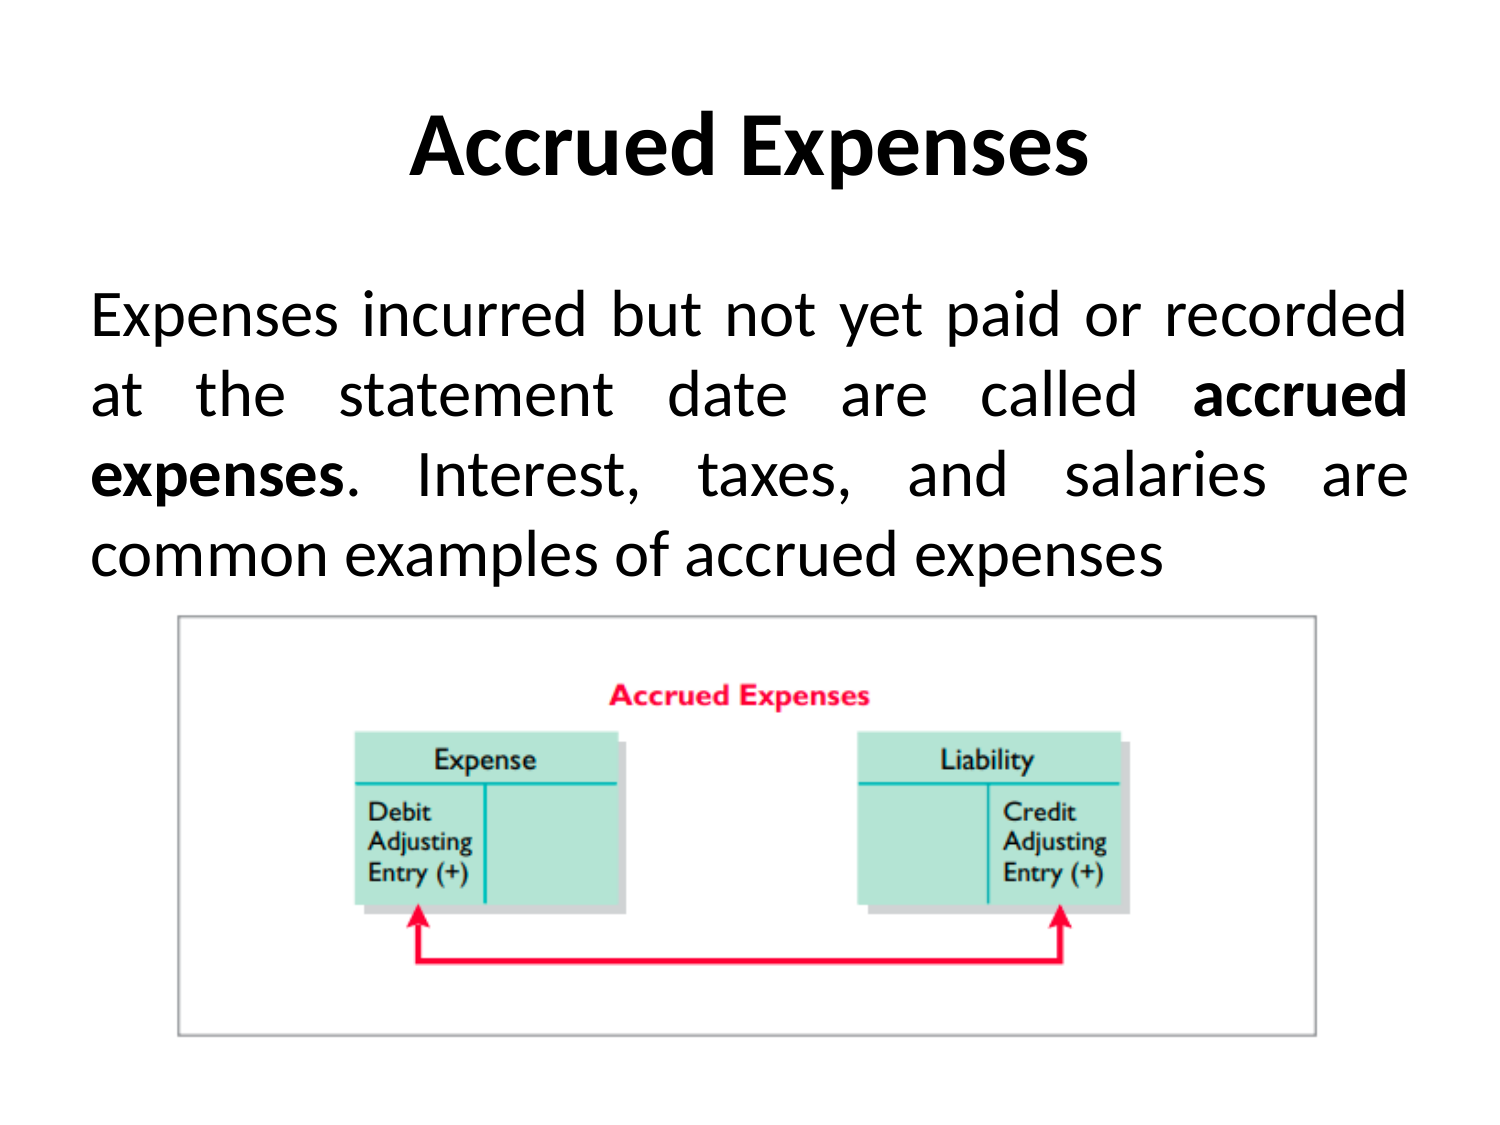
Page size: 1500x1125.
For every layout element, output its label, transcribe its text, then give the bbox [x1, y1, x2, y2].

list Expenses incurred but not yet paid or recorded at the statement date are called accrued expenses. Interest, taxes, and salaries are common examples of accrued expenses [75, 262, 1425, 600]
title Accrued Expenses [75, 45, 1425, 233]
picture [174, 612, 1321, 1041]
